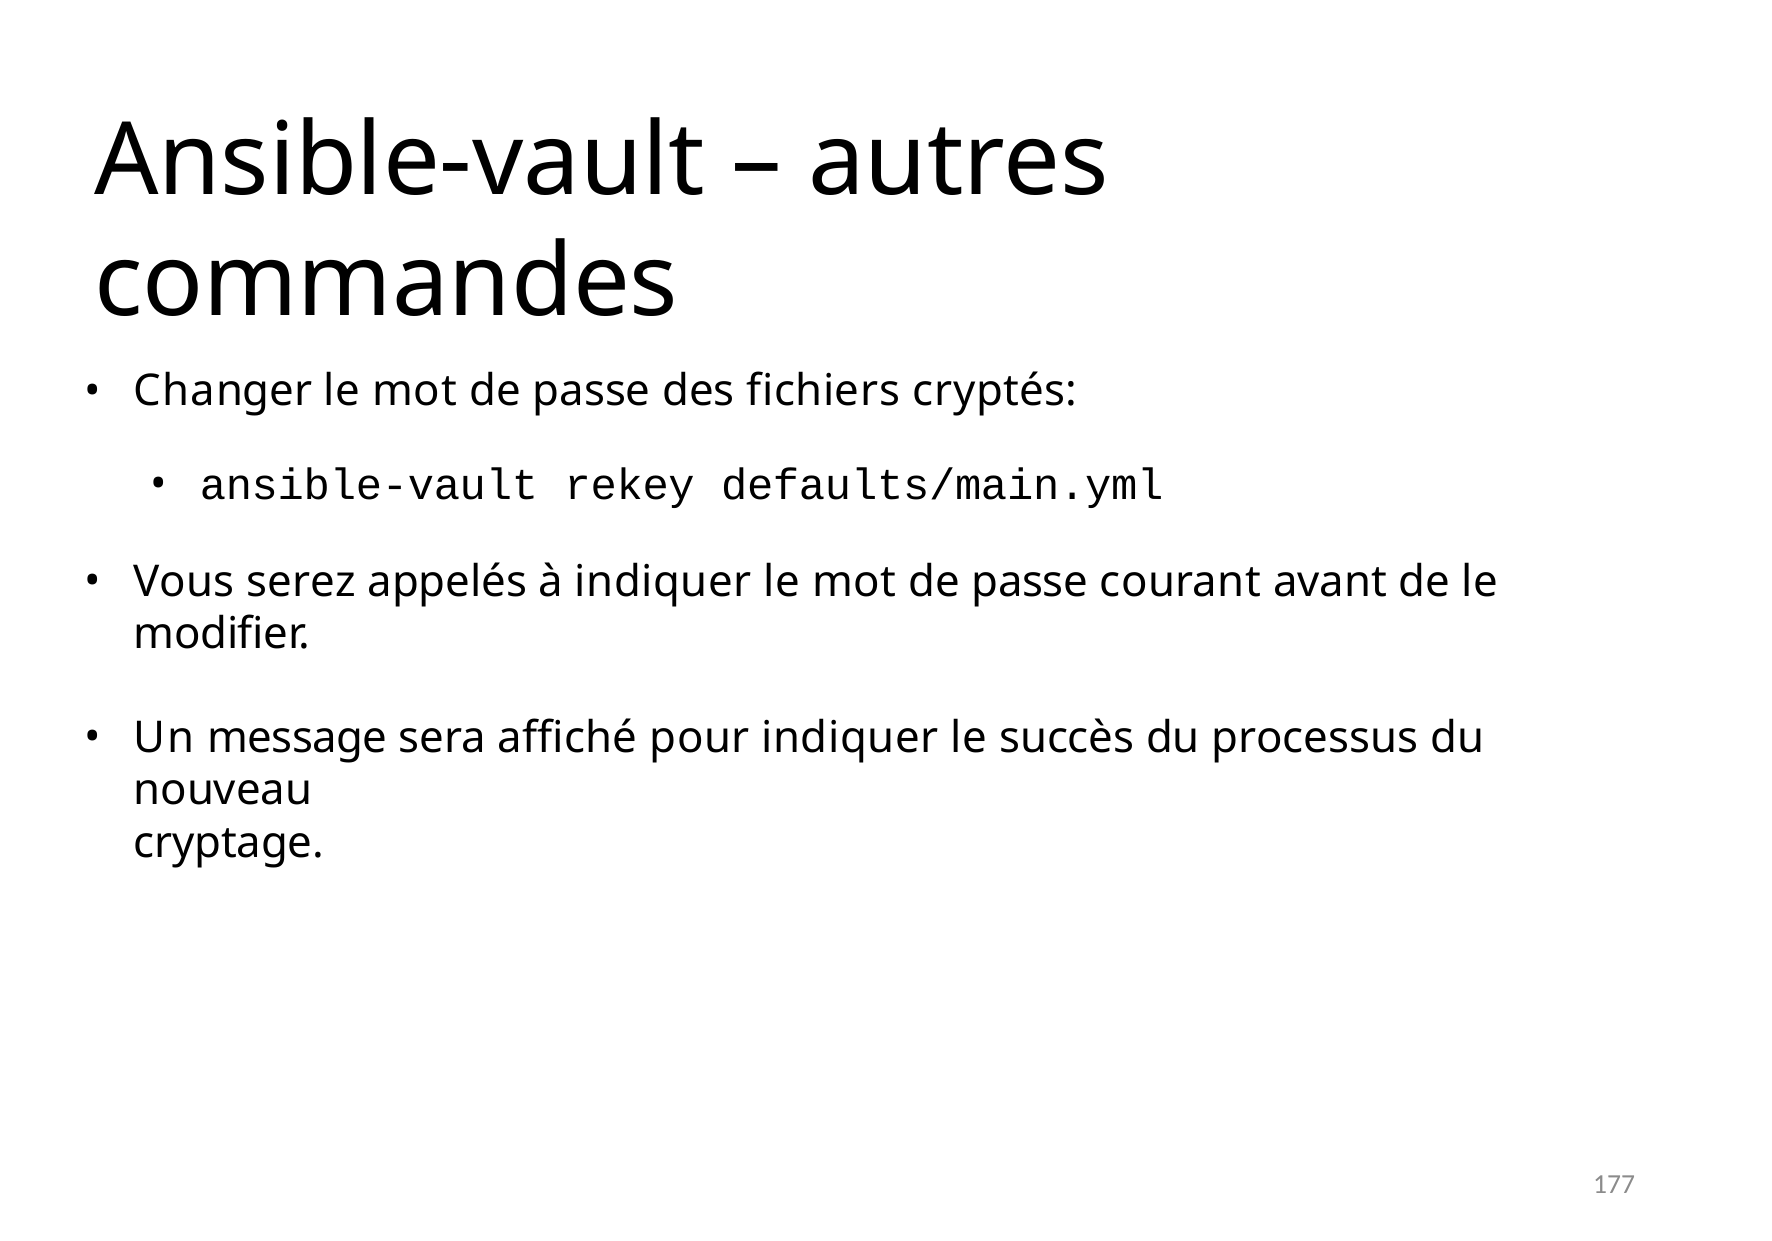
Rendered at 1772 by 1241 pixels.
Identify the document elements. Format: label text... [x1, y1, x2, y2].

text_box Changer le mot de passe des fichiers cryptés: ansible-vault rekey defaults/main.yml Vous serez appelés à indiquer le mot de passe courant avant de le modifier. Un message sera affiché pour indiquer le succès du processus du nouveau cryptage. [82, 359, 1549, 867]
slide_number 177 [1251, 1149, 1651, 1216]
title Ansible-vault – autres commandes [92, 91, 1624, 336]
